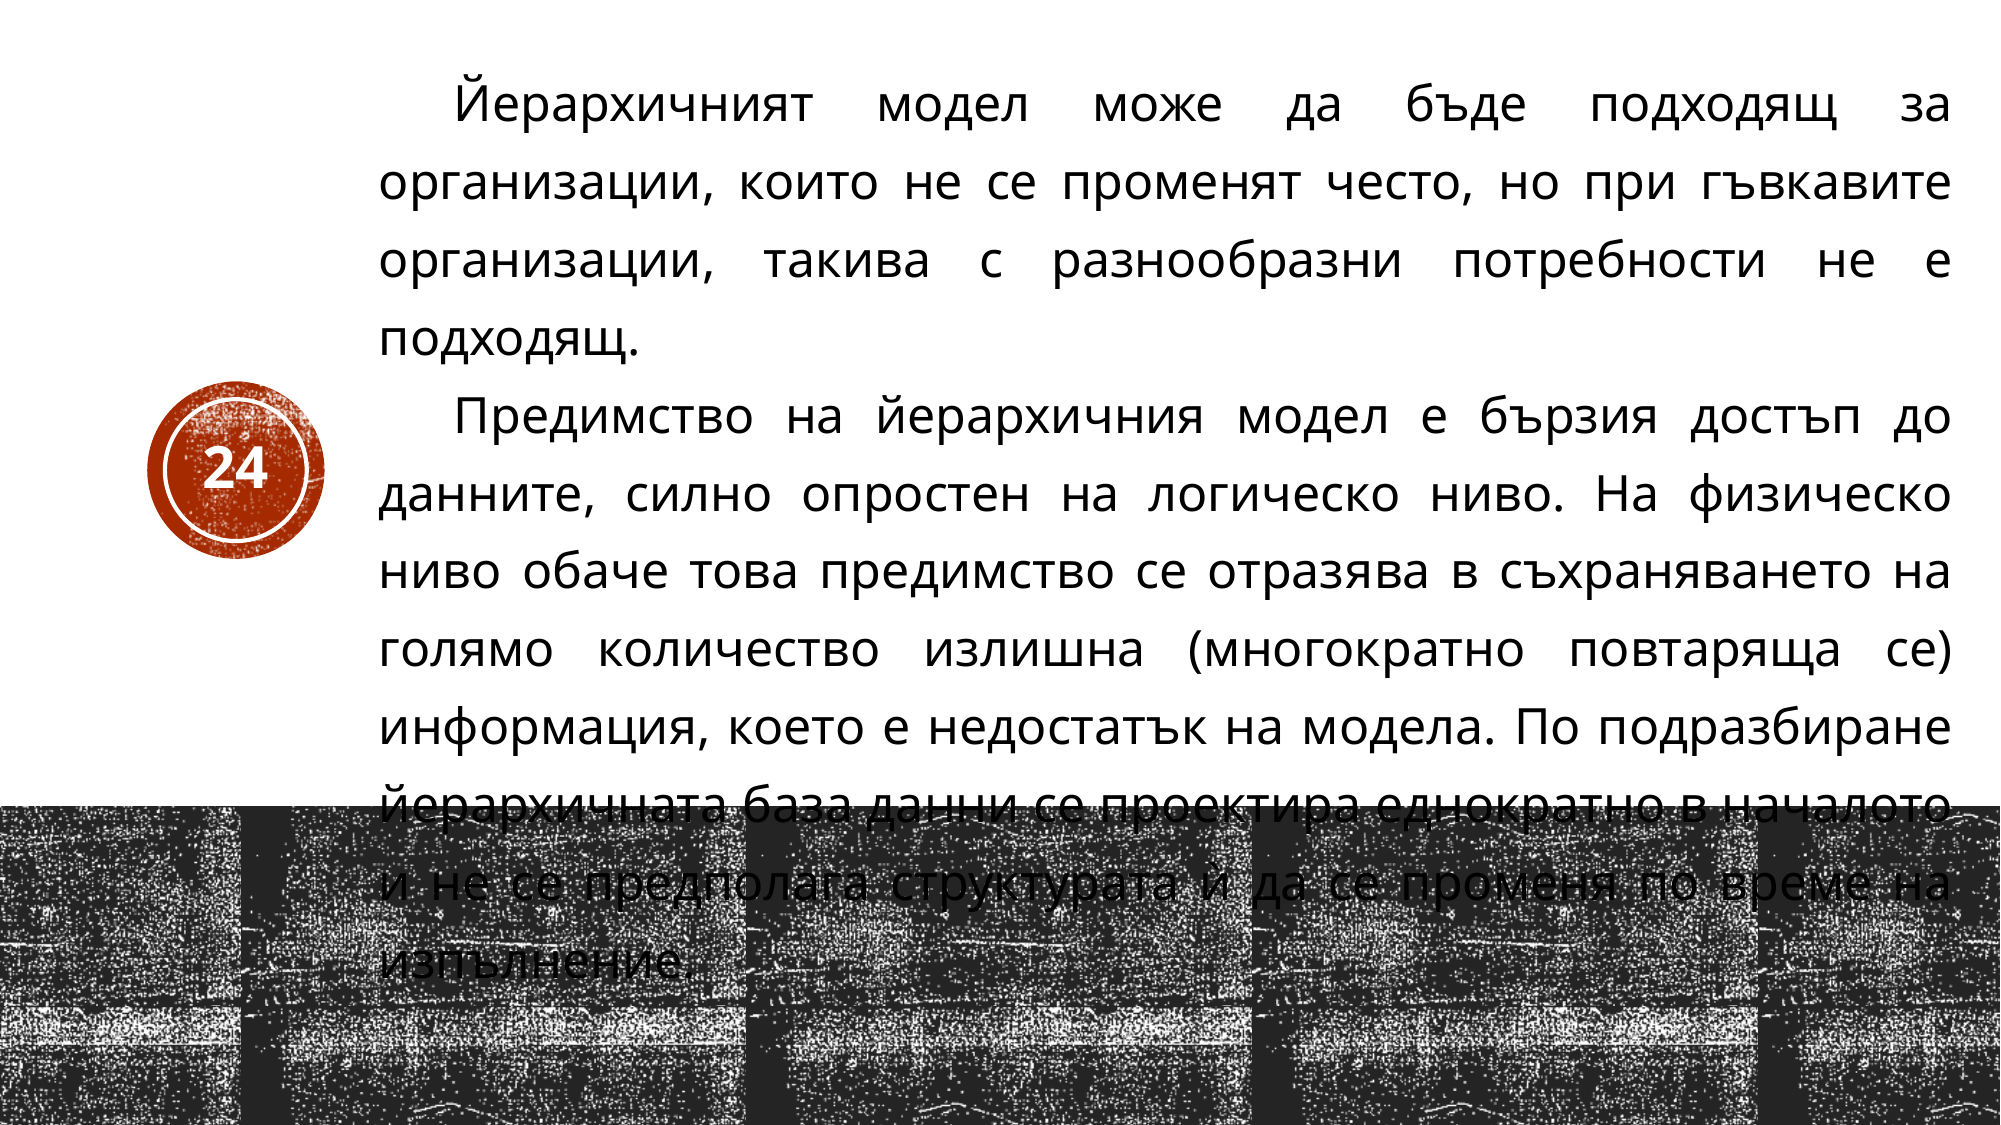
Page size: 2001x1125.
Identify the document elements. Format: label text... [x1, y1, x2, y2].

slide_number 24 [138, 411, 334, 530]
list Йерархичният модел може да бъде подходящ за организации, които не се променят често, но при гъвкавите организации, такива с разнообразни потребности не е подходящ. Предимство на йерархичния модел е бързия достъп до данните, силно опростен на логическо ниво. На физическо ниво обаче това предимство се отразява в съхраняването на голямо количество излишна (многократно повтаряща се) информация, което е недостатък на модела. По подразбиране йерархичната база данни се проектира еднократно в началото и не се предполага структурата ѝ да се променя по време на изпълнение. [363, 45, 1969, 1075]
